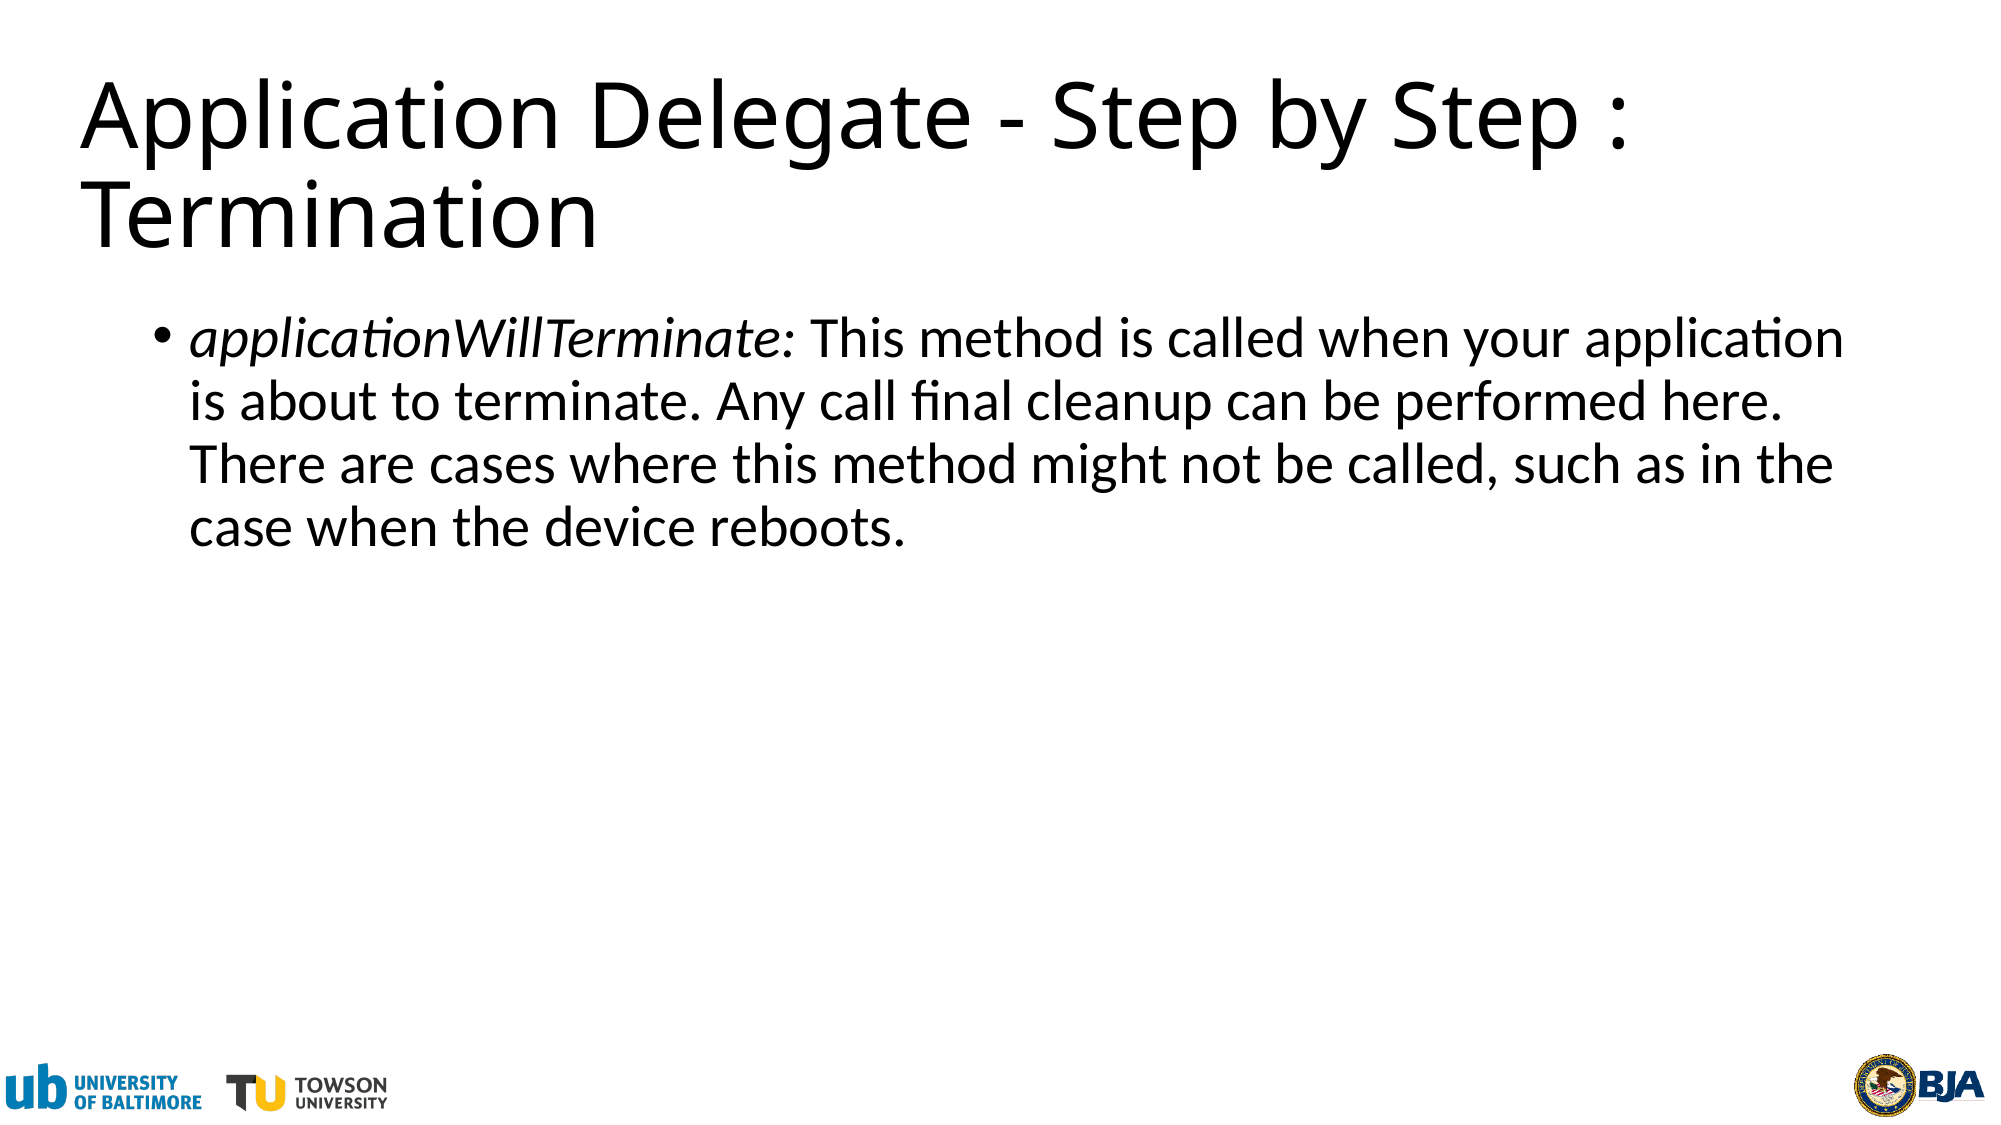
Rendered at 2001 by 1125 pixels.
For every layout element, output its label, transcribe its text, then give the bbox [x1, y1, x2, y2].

title Application Delegate - Step by Step : Termination [65, 59, 1919, 278]
picture [0, 1031, 407, 1125]
list applicationWillTerminate: This method is called when your application is about to terminate. Any call final cleanup can be performed here. There are cases where this method might not be called, such as in the case when the device reboots. [137, 299, 1863, 1014]
picture [1854, 1054, 1986, 1117]
